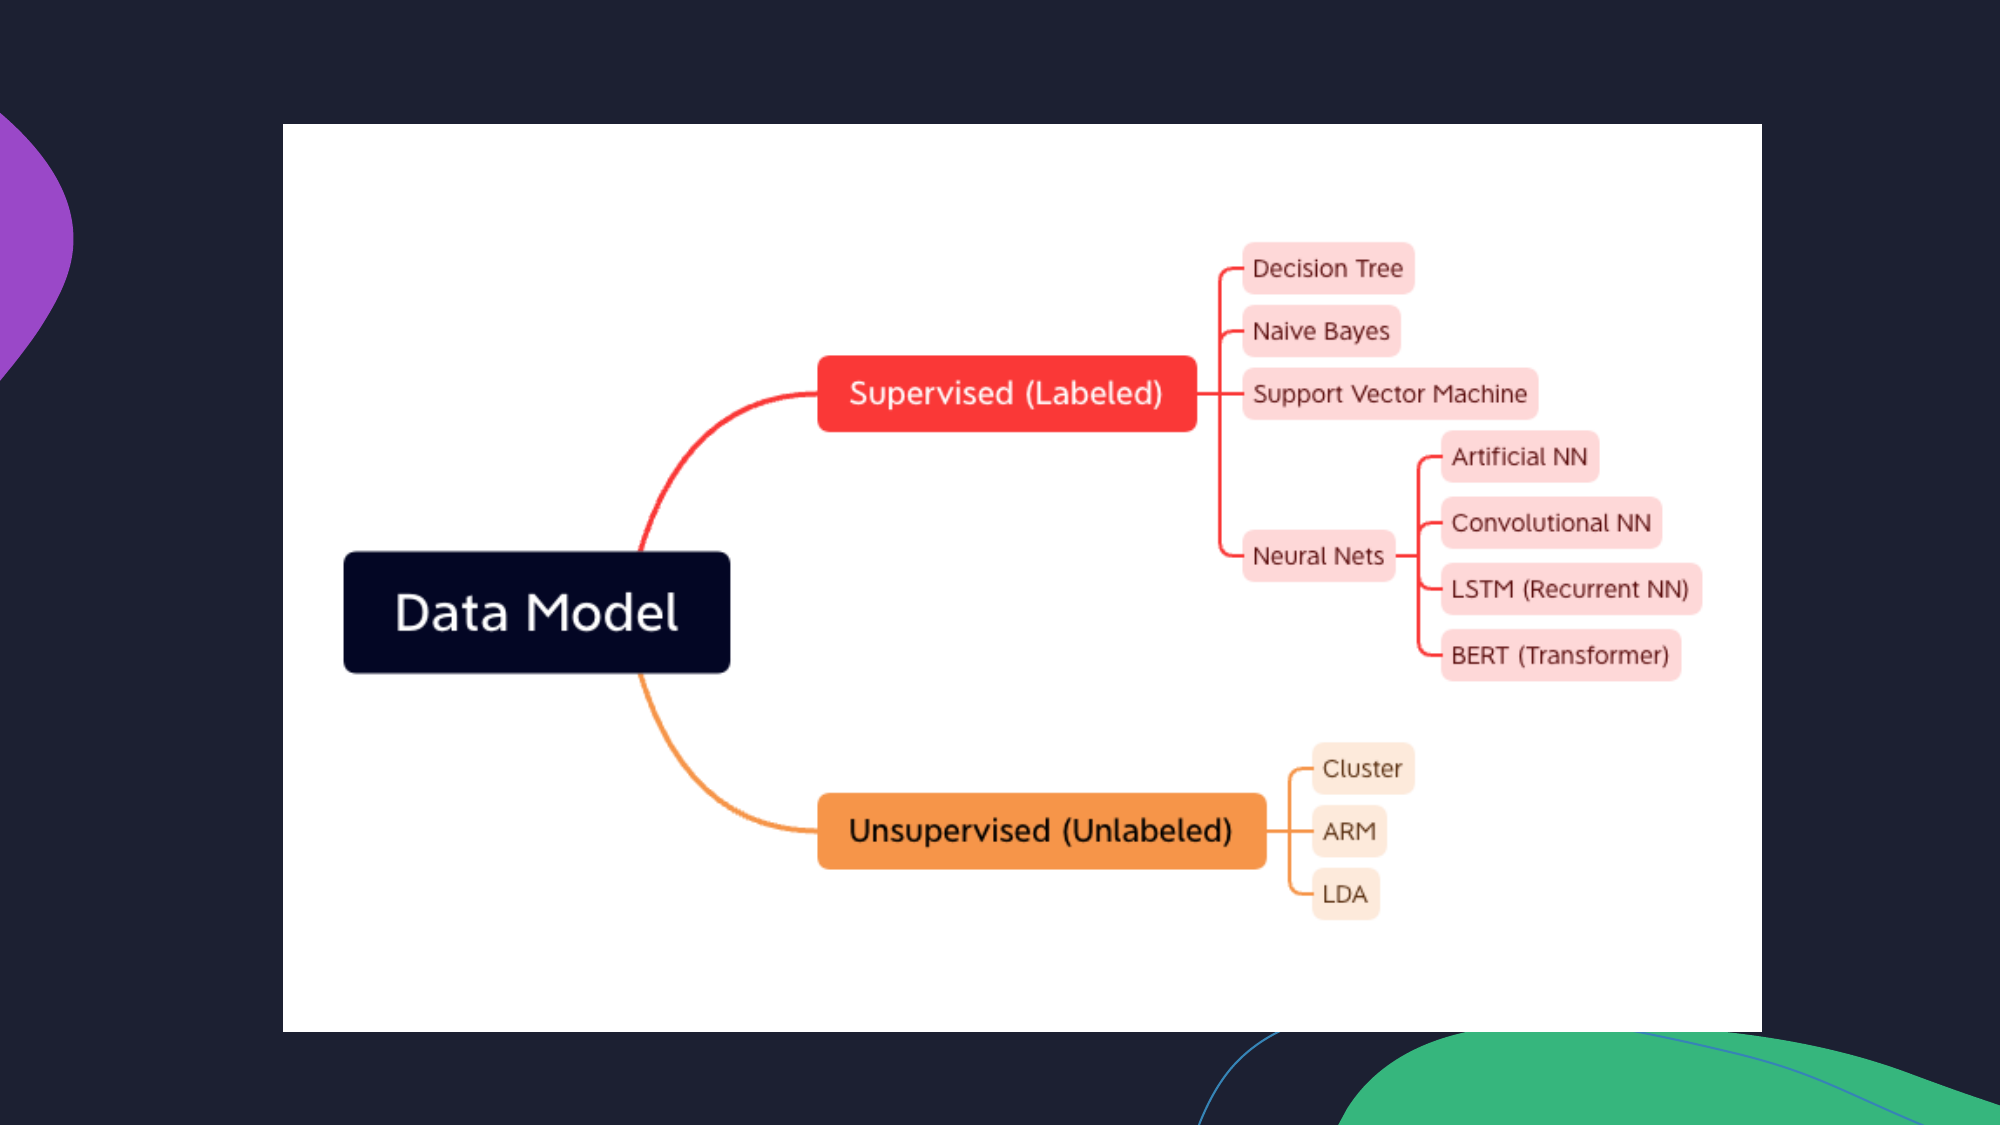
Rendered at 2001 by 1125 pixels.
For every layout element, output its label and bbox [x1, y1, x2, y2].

picture [283, 124, 1762, 1033]
